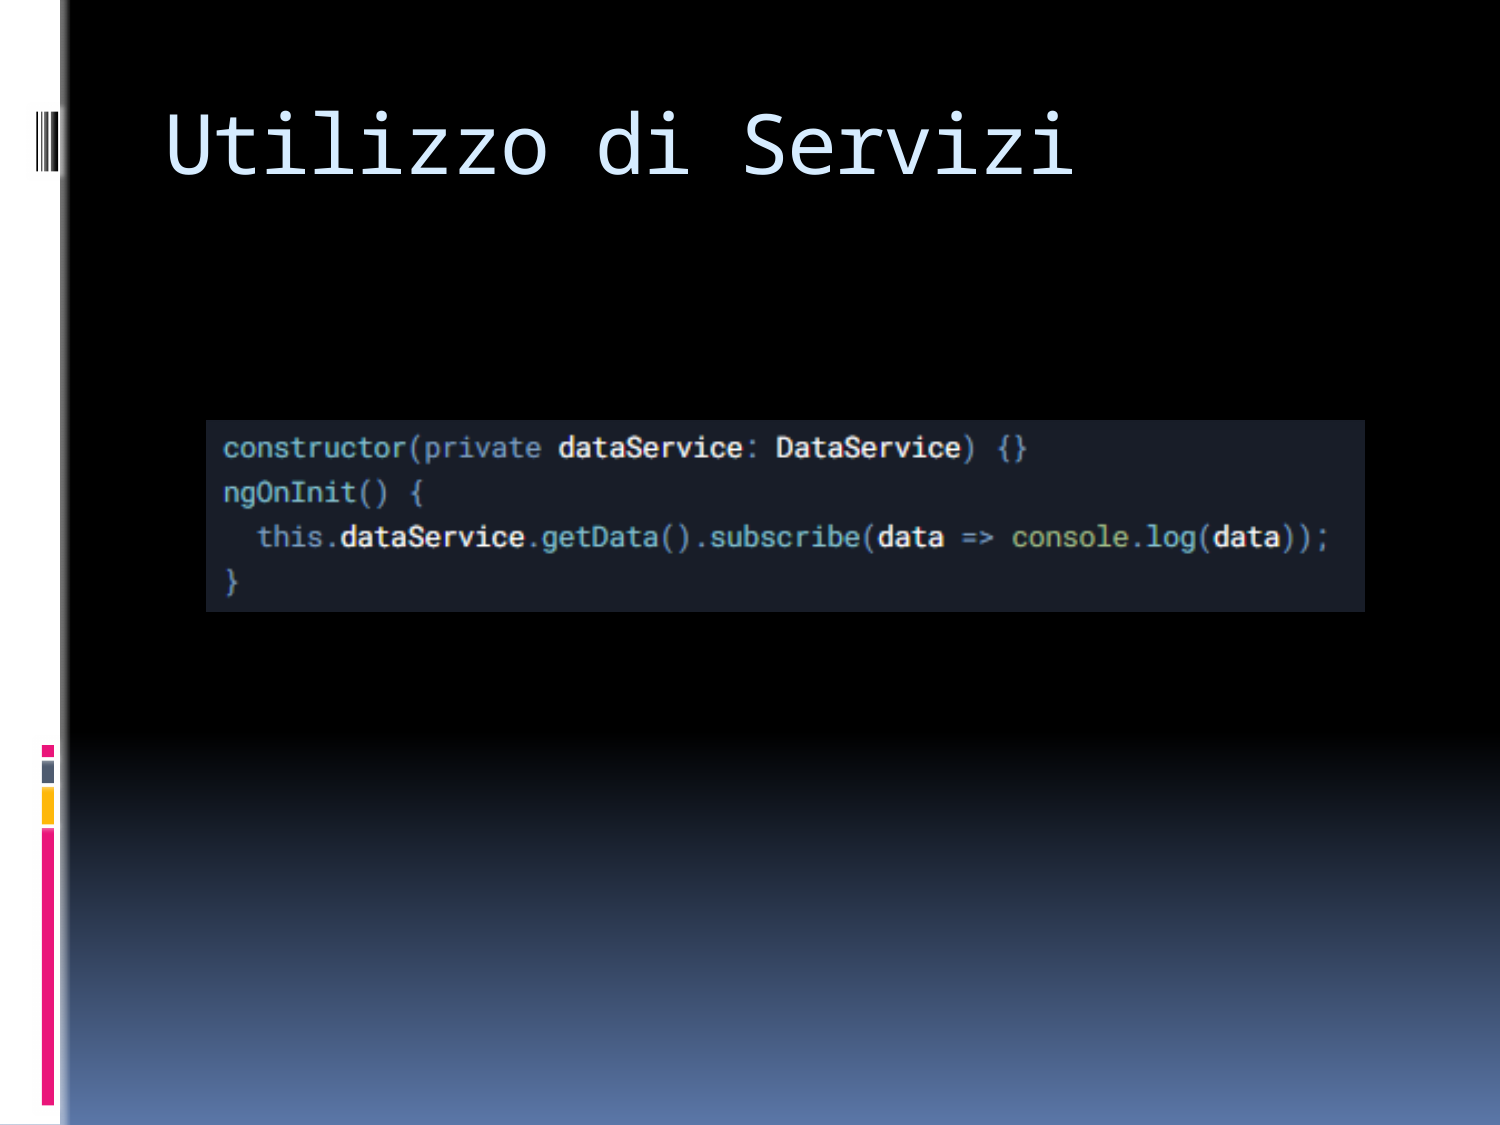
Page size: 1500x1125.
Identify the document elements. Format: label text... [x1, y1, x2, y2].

title Utilizzo di Servizi [150, 83, 1425, 234]
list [206, 420, 1366, 613]
